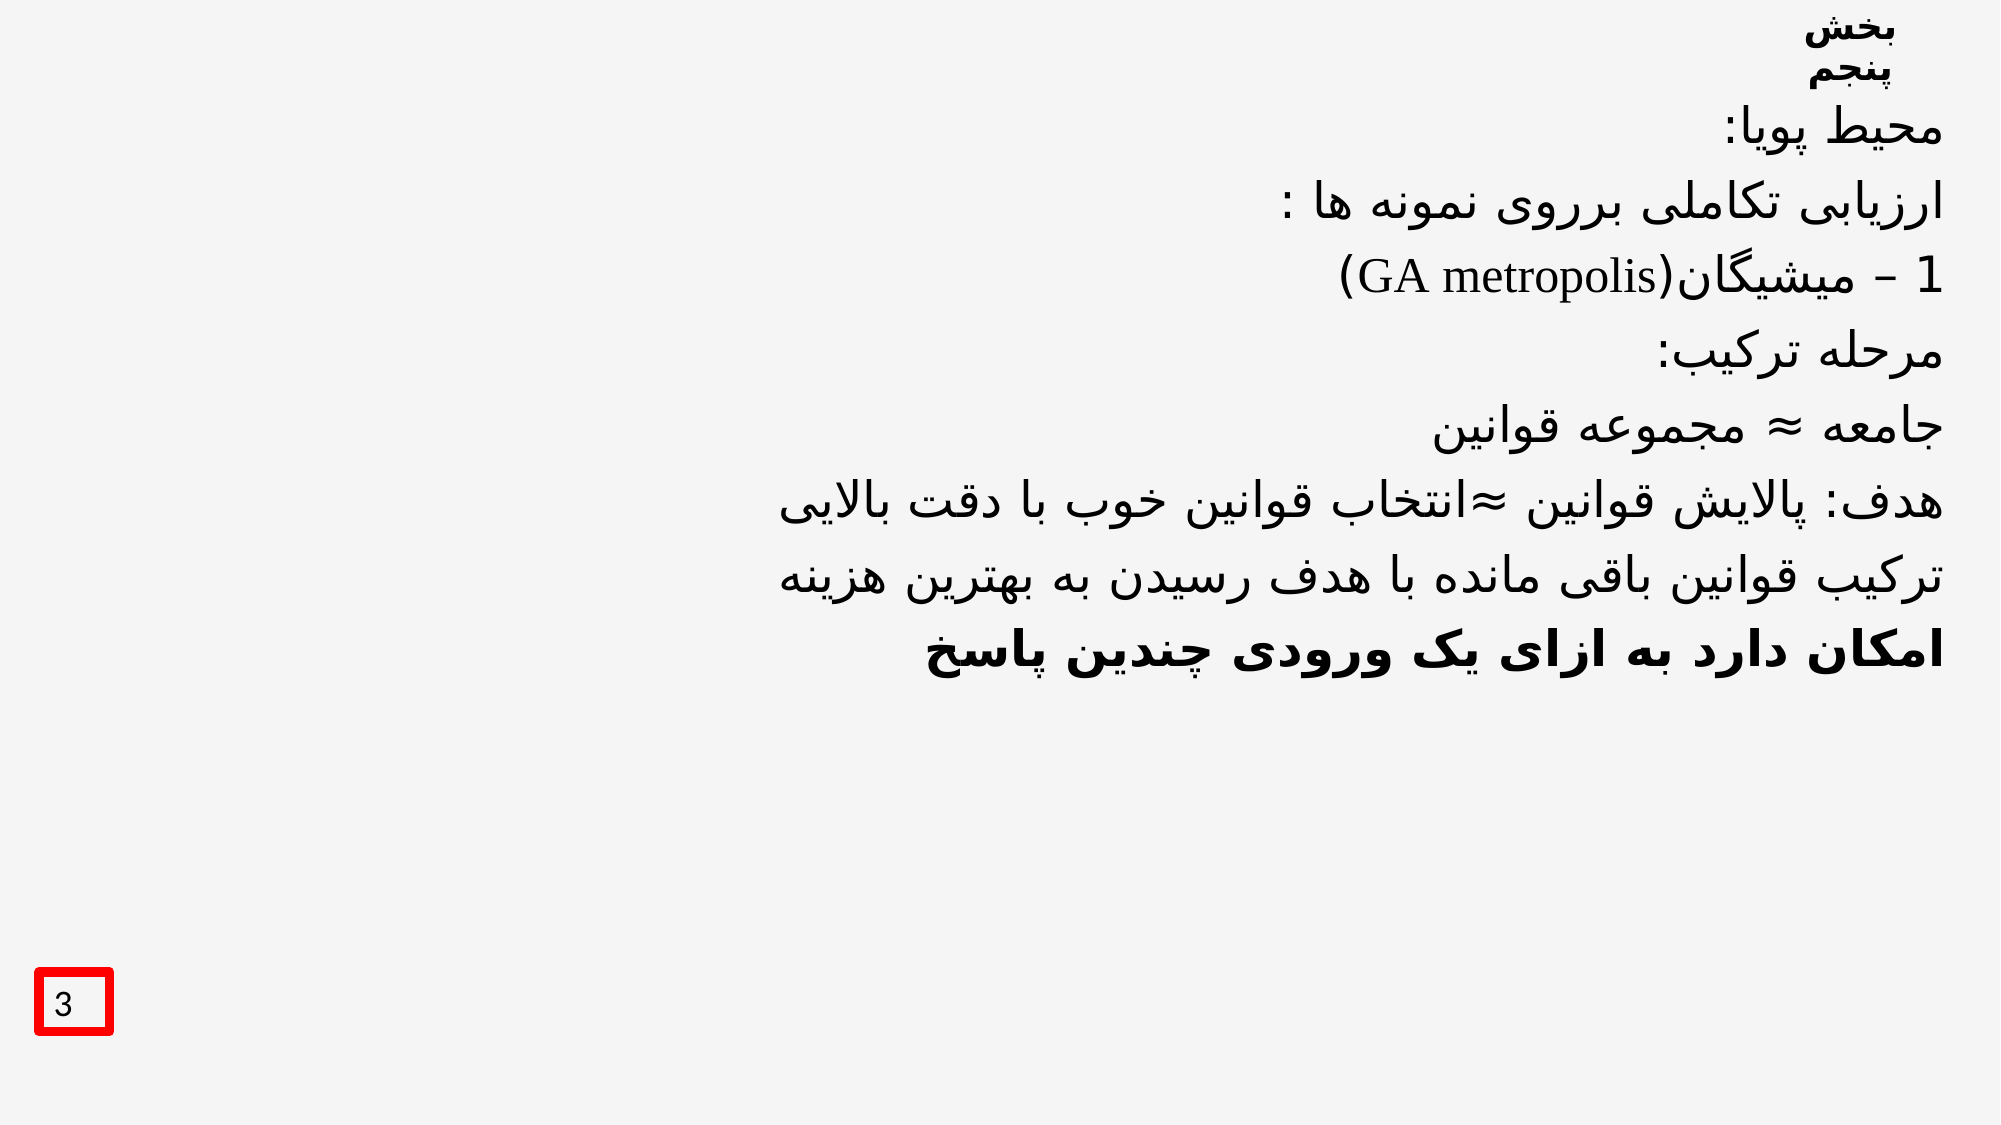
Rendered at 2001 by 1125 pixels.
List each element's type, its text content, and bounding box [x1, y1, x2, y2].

text_box 3 [39, 971, 110, 1032]
subtitle محیط پویا: ارزیابی تکاملی برروی نمونه ها : 1 – میشیگان(GA metropolis) مرحله ترکیب: جامعه ≈ مجموعه قوانین هدف: پالایش قوانین ≈انتخاب قوانین خوب با دقت بالایی ترکیب قوانین باقی مانده با هدف رسیدن به بهترین هزینه امکان دارد به ازای یک ورودی چندین پاسخ [43, 92, 1961, 1125]
title بخش پنجم [1740, 34, 1961, 92]
